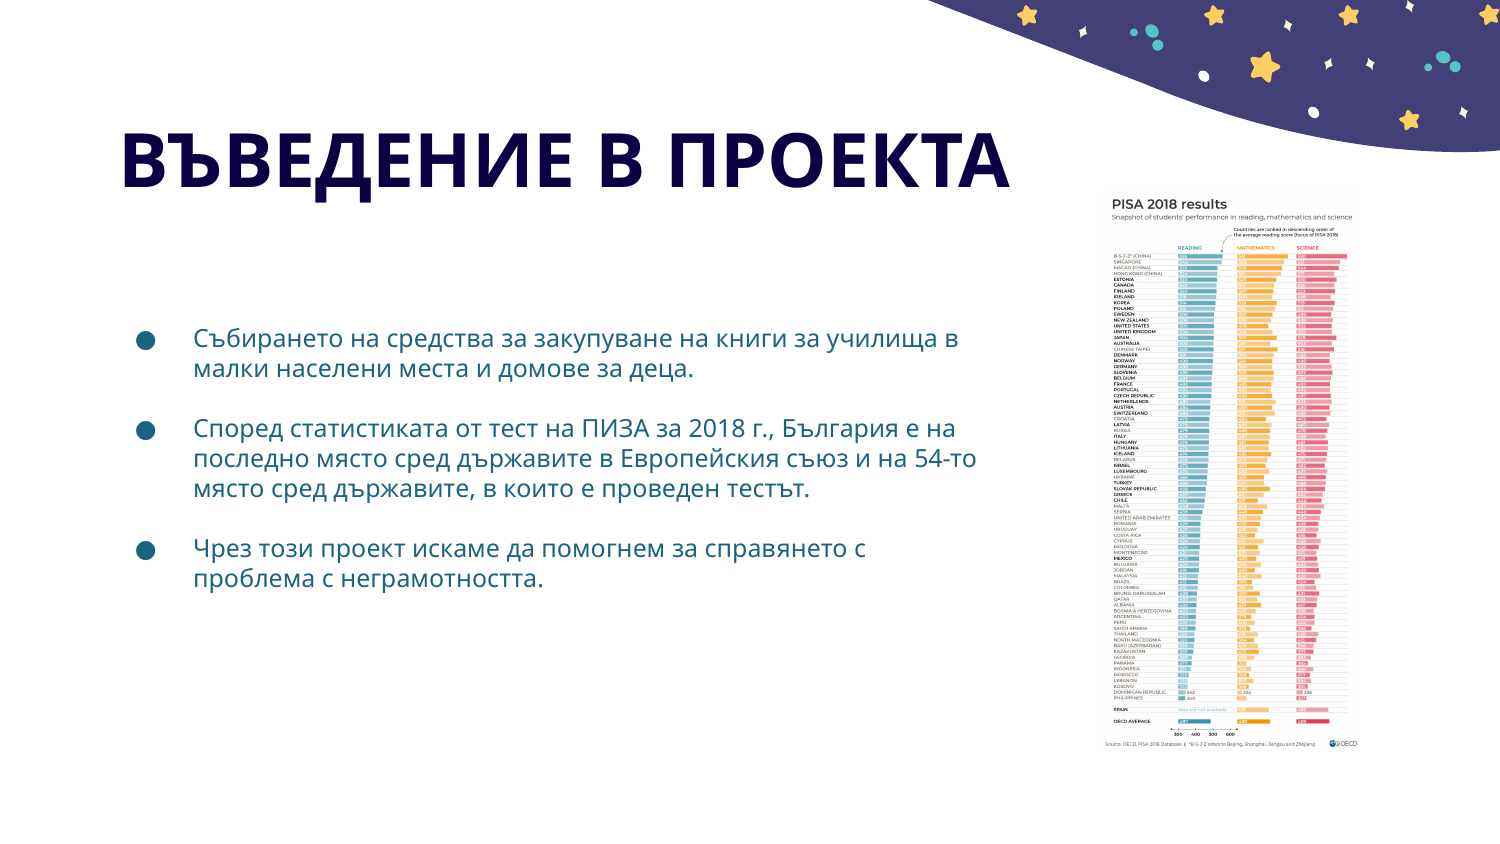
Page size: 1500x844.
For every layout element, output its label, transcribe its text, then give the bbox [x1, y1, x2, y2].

list Събирането на средства за закупуване на книги за училища в малки населени места и домове за деца. Според статистиката от тест на ПИЗА за 2018 г., България е на последно място сред държавите в Европейския съюз и на 54-то място сред държавите, в които е проведен тестът. Чрез този проект искаме да помогнем за справянето с проблема с неграмотността. [118, 323, 990, 616]
picture [1100, 188, 1361, 750]
title ВЪВЕДЕНИЕ В ПРОЕКТА [118, 112, 1017, 207]
